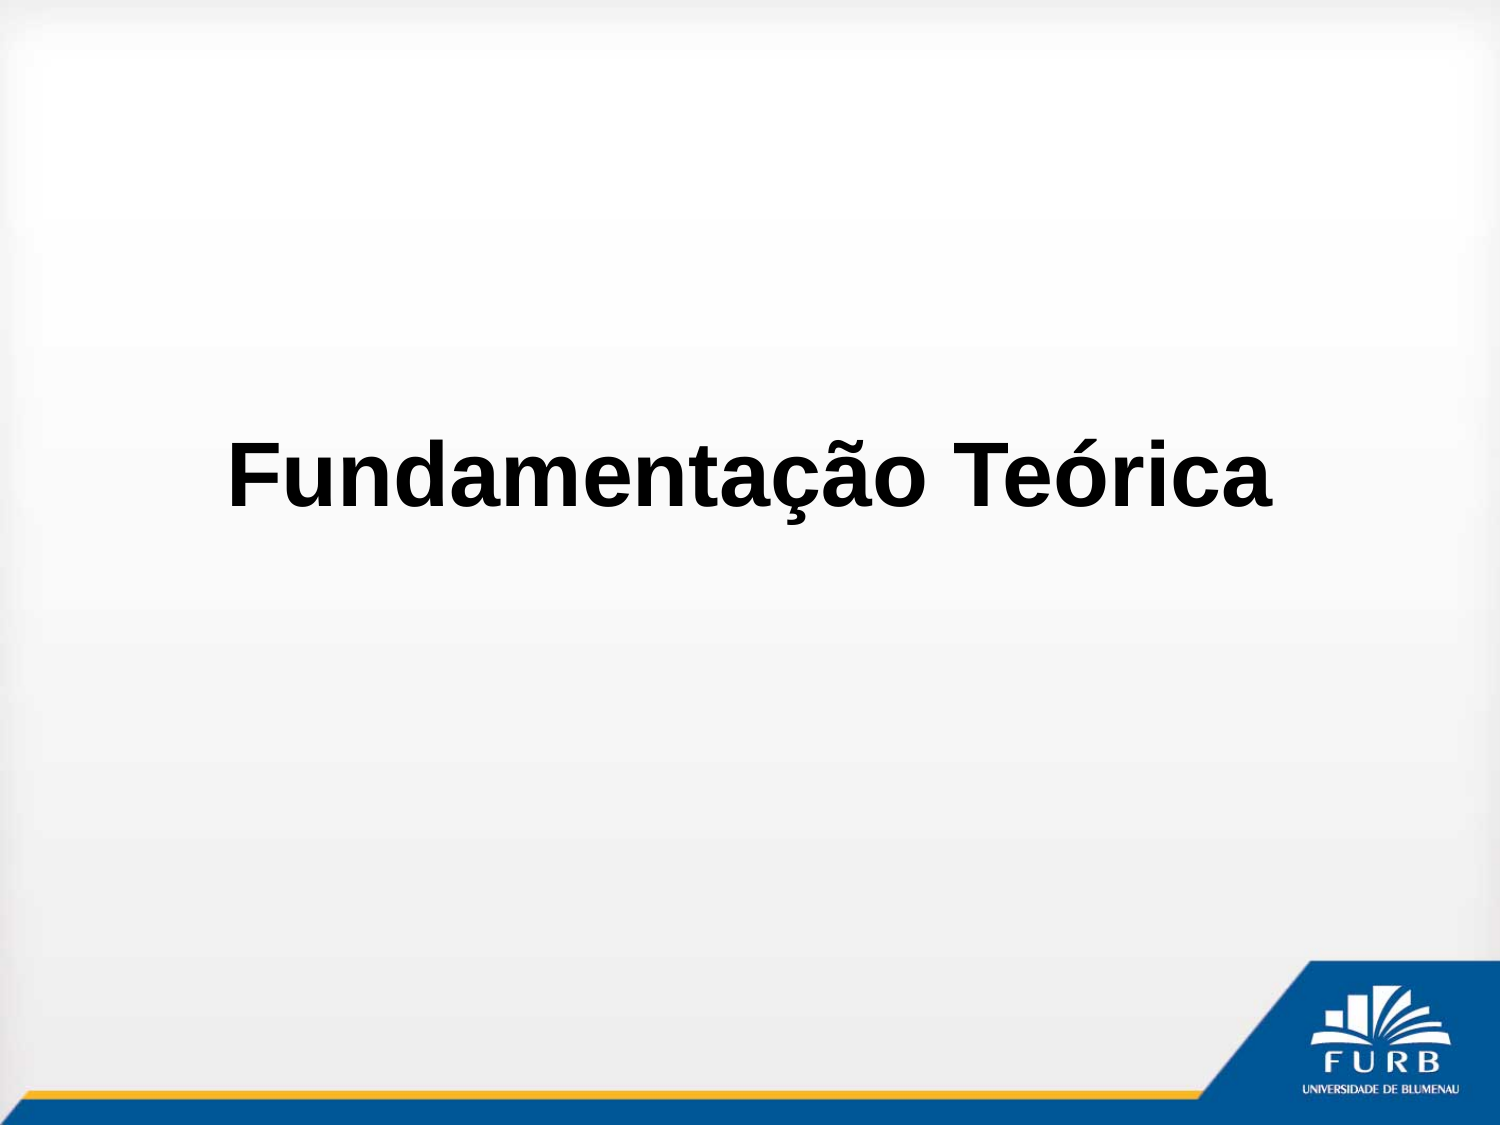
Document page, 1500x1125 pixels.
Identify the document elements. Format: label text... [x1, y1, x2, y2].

picture [0, 0, 1500, 1125]
title Fundamentação Teórica [112, 349, 1388, 591]
